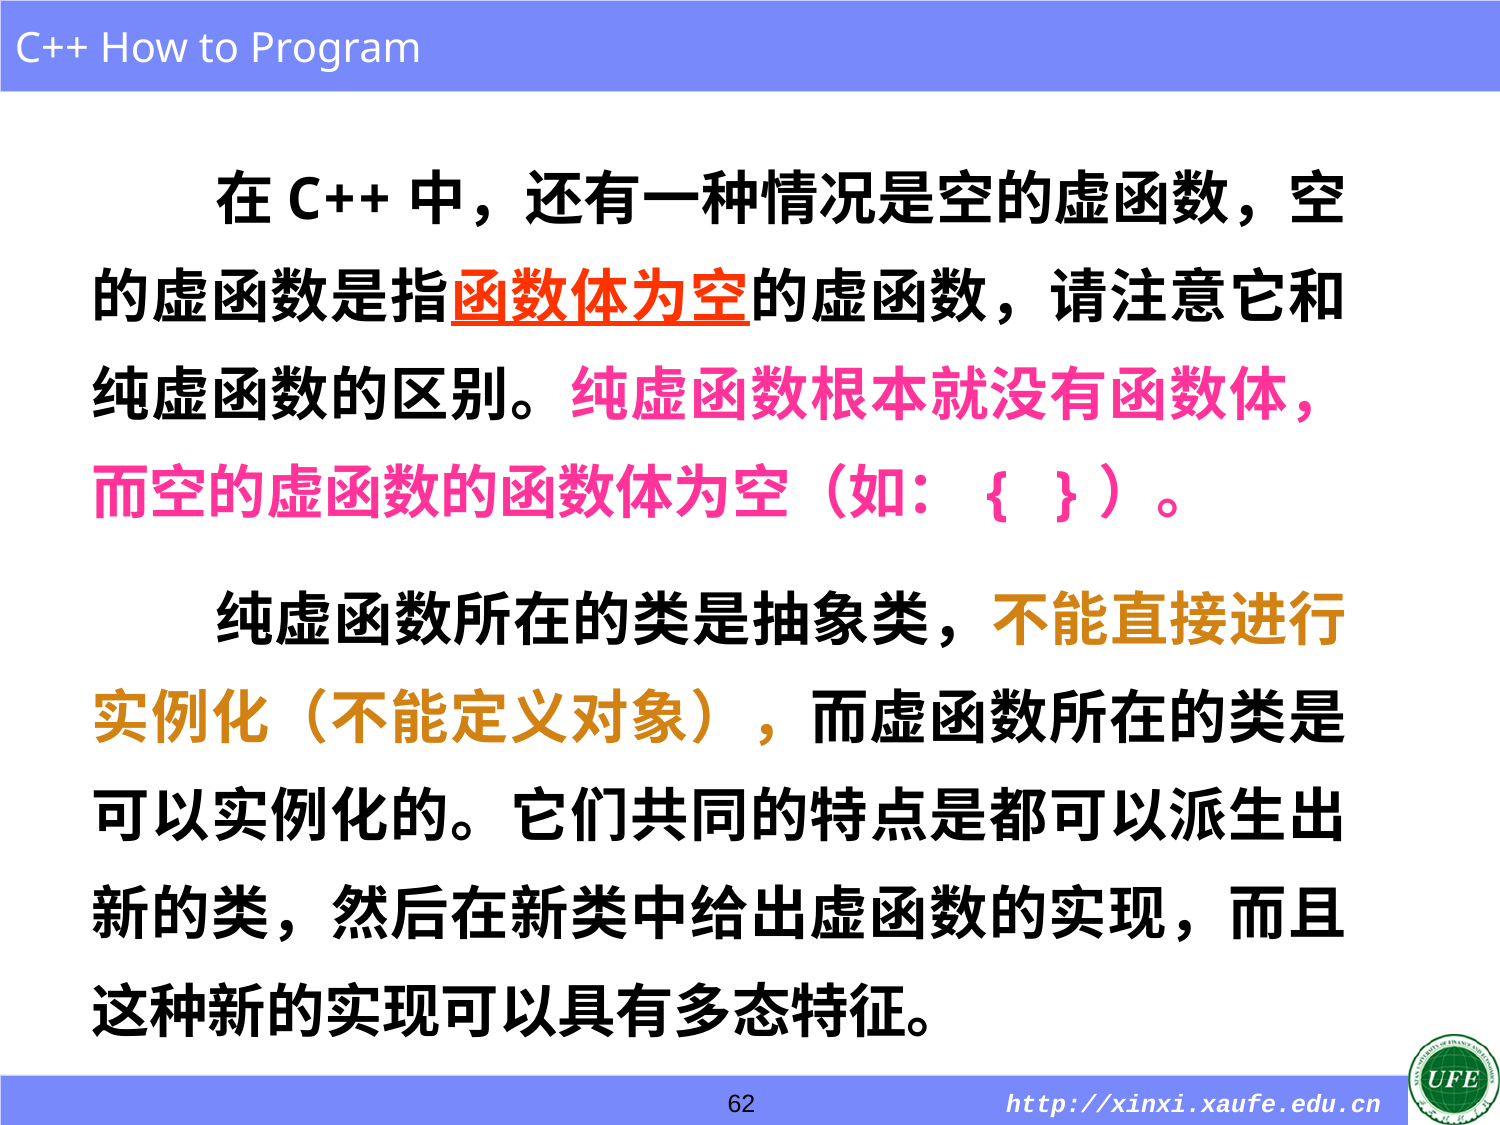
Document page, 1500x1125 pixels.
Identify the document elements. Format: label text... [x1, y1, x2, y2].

slide_number 62 [712, 1080, 813, 1121]
picture [1408, 1034, 1500, 1125]
text_box 在C++中，还有一种情况是空的虚函数，空的虚函数是指函数体为空的虚函数，请注意它和纯虚函数的区别。纯虚函数根本就没有函数体，而空的虚函数的函数体为空（如：{ }）。 纯虚函数所在的类是抽象类，不能直接进行实例化（不能定义对象），而虚函数所在的类是可以实例化的。它们共同的特点是都可以派生出新的类，然后在新类中给出虚函数的实现，而且这种新的实现可以具有多态特征。 [76, 125, 1362, 1052]
